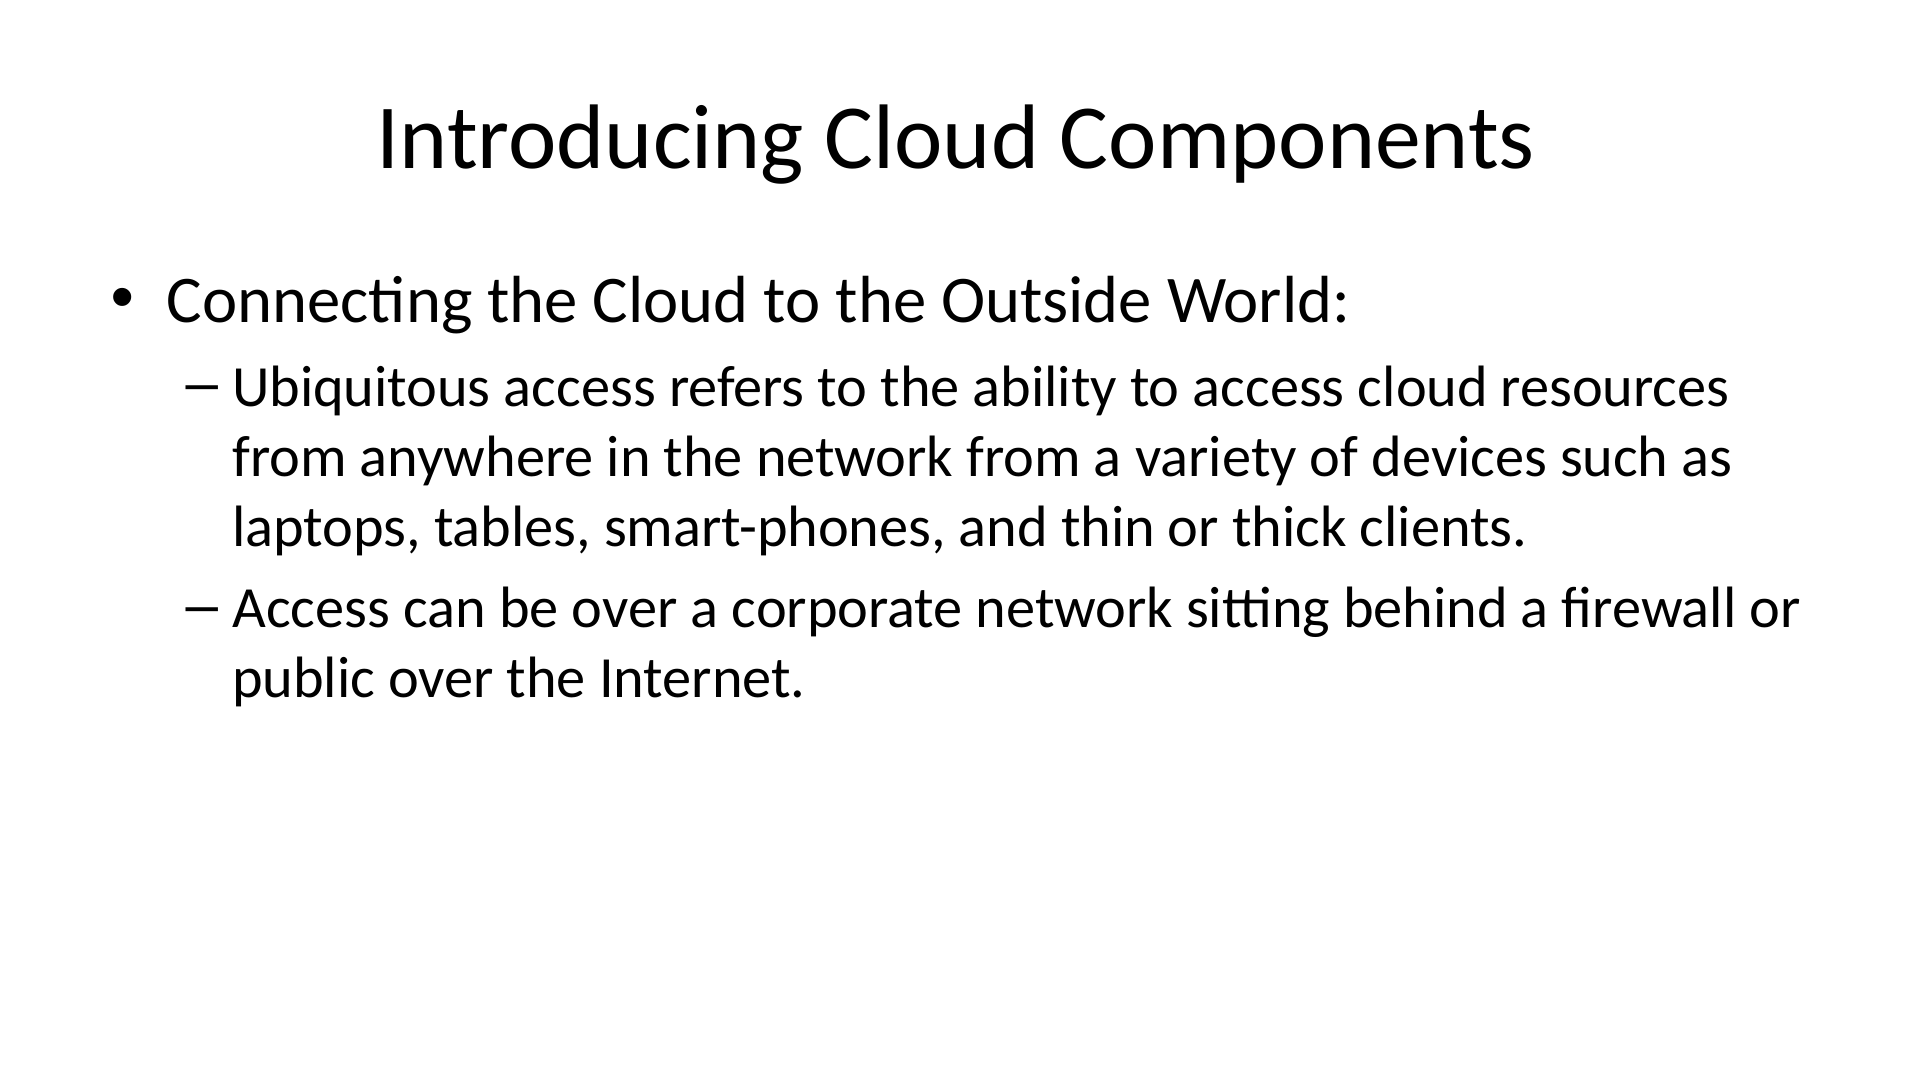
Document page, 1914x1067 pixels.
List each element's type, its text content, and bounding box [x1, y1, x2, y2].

title Introducing Cloud Components [95, 42, 1818, 221]
list Connecting the Cloud to the Outside World: Ubiquitous access refers to the ability to access cloud resources from anywhere in the network from a variety of devices such as laptops, tables, smart-phones, and thin or thick clients. Access can be over a corporate network sitting behind a firewall or public over the Internet. [95, 248, 1818, 953]
